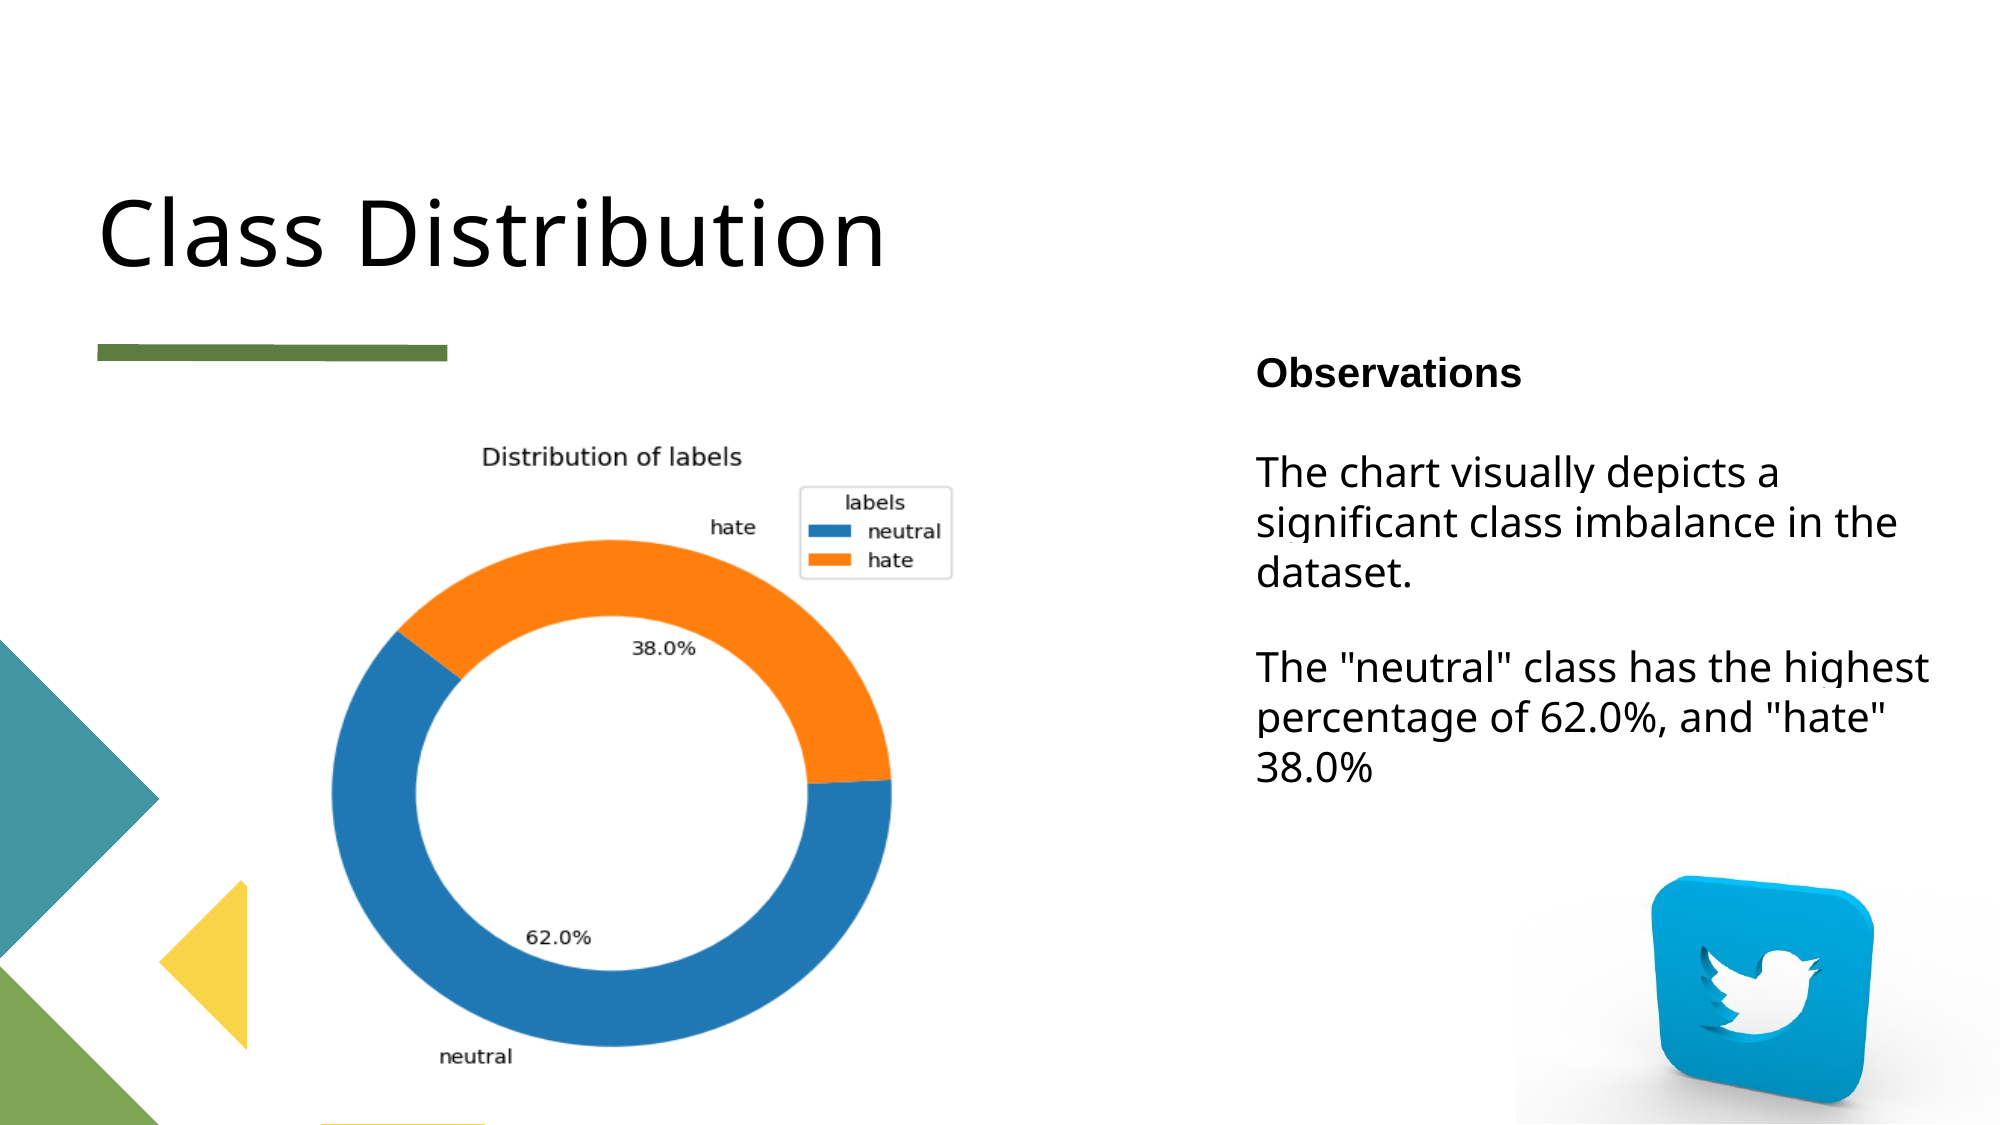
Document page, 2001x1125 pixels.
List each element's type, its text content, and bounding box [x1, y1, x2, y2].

text_box Observations The chart visually depicts a significant class imbalance in the dataset. The "neutral" class has the highest percentage of 62.0%, and "hate" 38.0% [1240, 338, 1973, 799]
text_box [0, 639, 486, 1125]
title Class Distribution [97, 86, 1856, 284]
picture [247, 433, 977, 1124]
picture [1516, 850, 2000, 1124]
